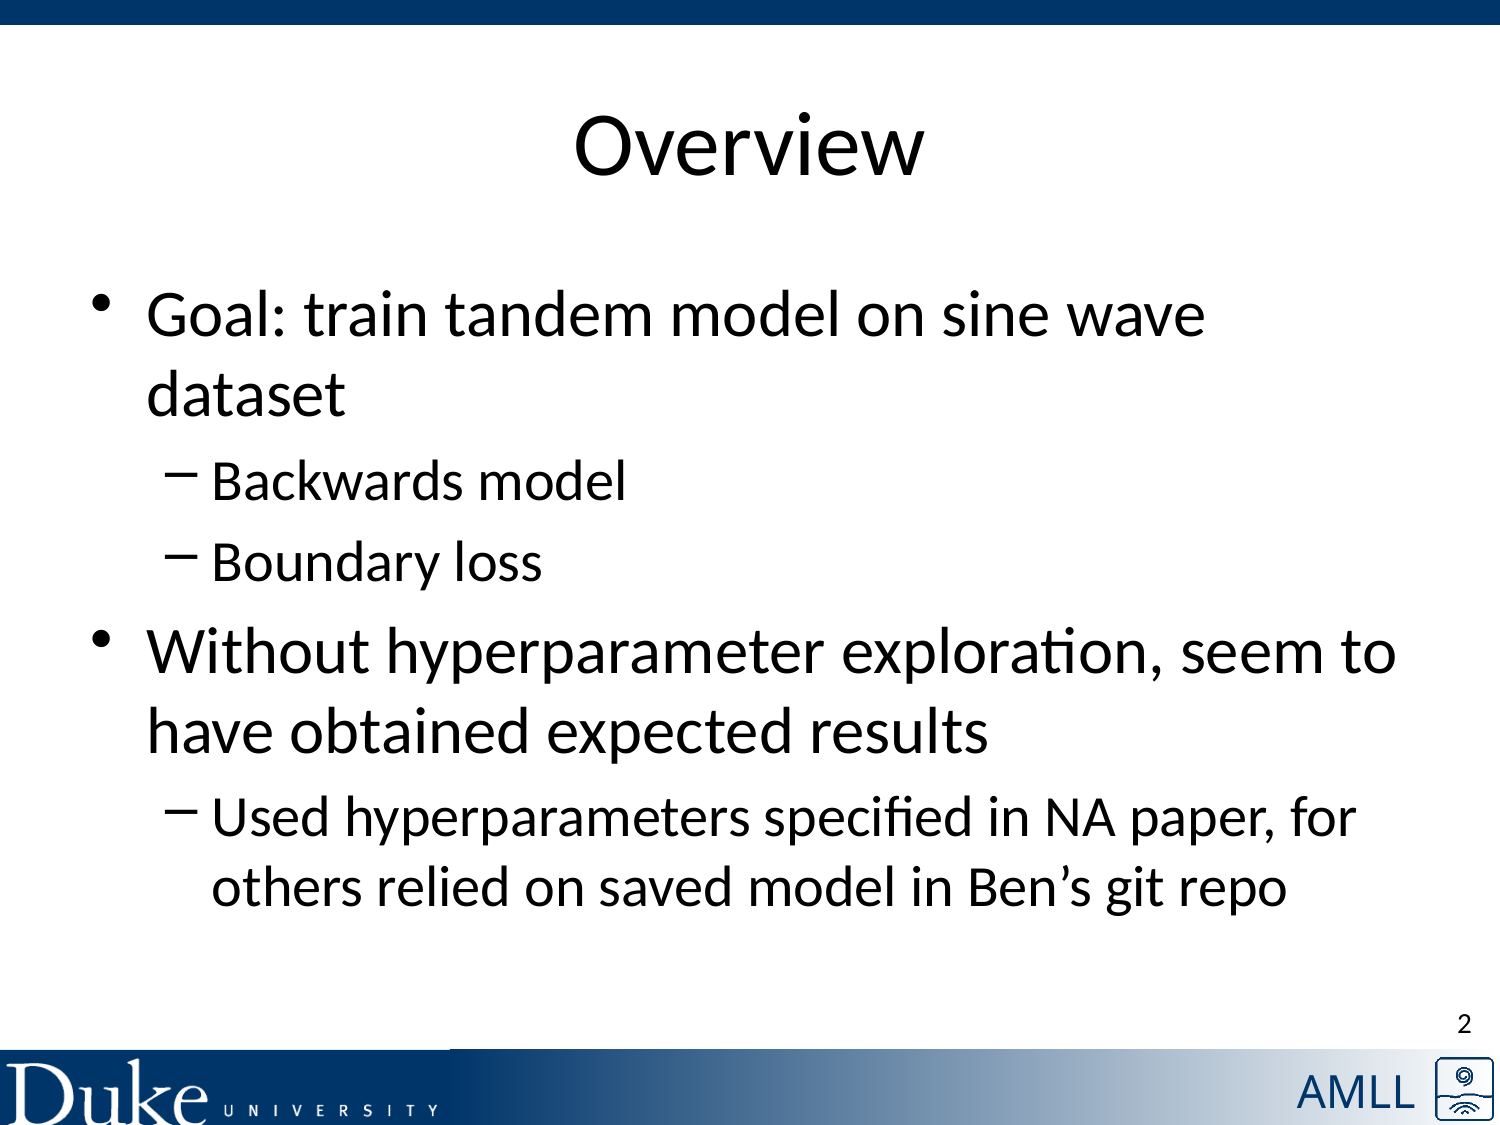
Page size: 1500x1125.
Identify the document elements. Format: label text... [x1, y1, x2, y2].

list Goal: train tandem model on sine wave dataset Backwards model Boundary loss Without hyperparameter exploration, seem to have obtained expected results Used hyperparameters specified in NA paper, for others relied on saved model in Ben’s git repo [75, 262, 1425, 1005]
slide_number 2 [1412, 997, 1500, 1049]
picture [1435, 1057, 1494, 1121]
picture [0, 1048, 963, 1125]
title Overview [75, 45, 1425, 233]
